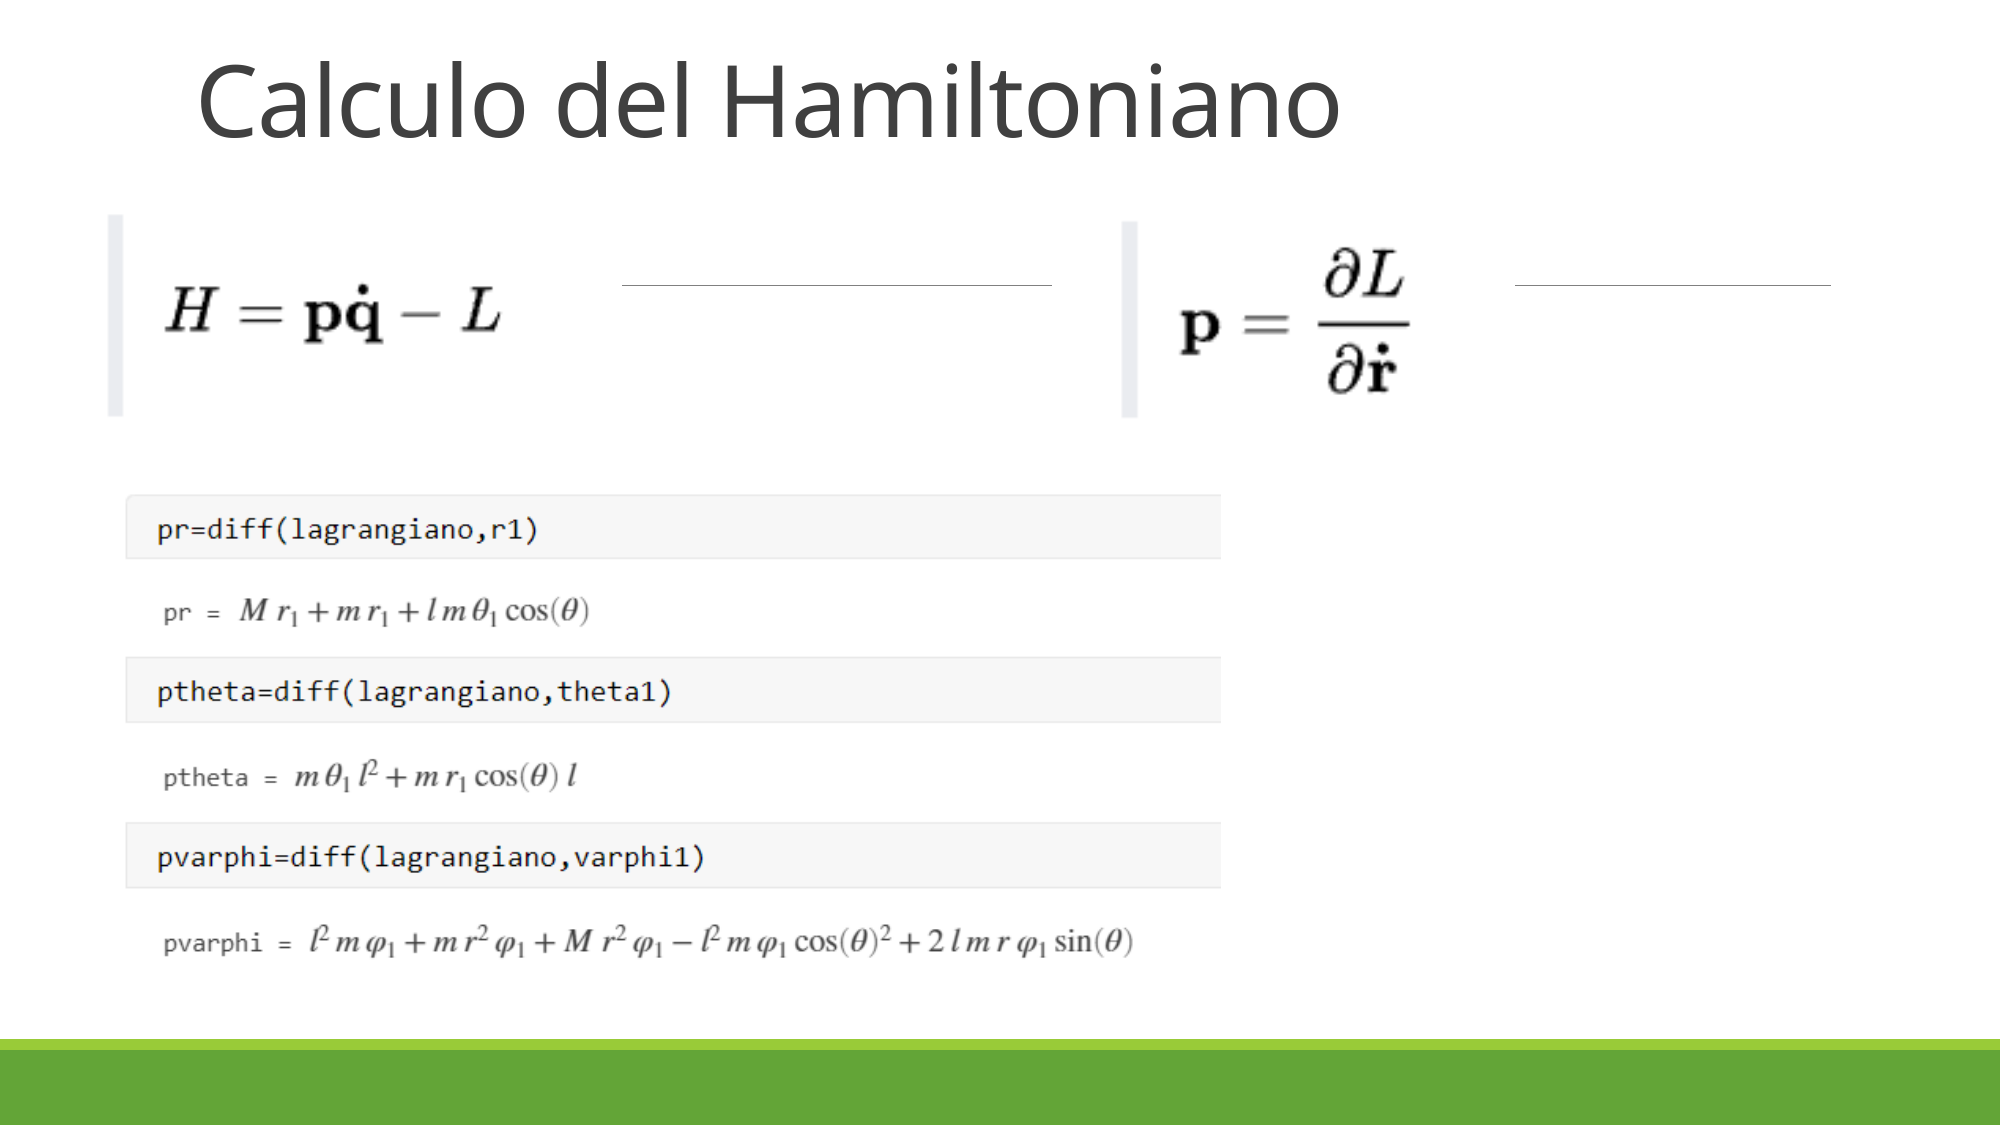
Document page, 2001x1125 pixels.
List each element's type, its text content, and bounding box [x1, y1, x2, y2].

picture [1051, 203, 1515, 443]
picture [106, 478, 1222, 970]
title Calculo del Hamiltoniano [180, 47, 1830, 285]
picture [26, 213, 622, 443]
